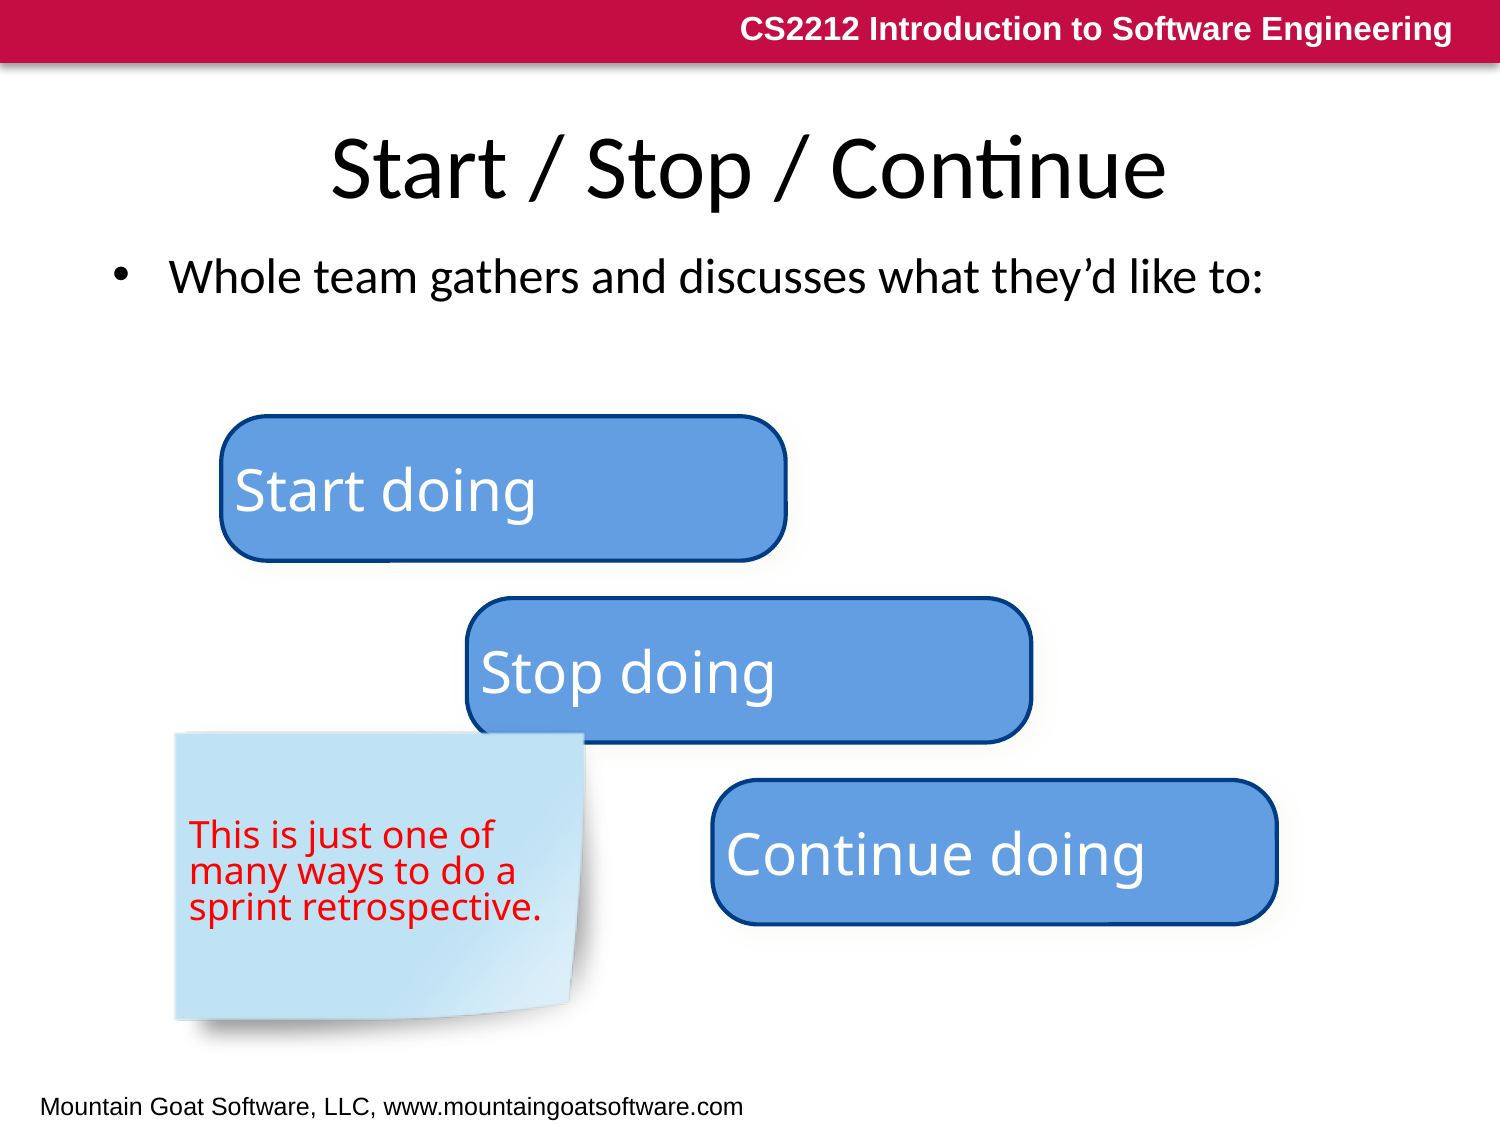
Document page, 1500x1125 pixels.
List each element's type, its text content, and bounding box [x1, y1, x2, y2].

picture [0, 0, 1500, 63]
text_box Stop doing [466, 598, 1032, 743]
text_box Continue doing [712, 780, 1277, 925]
text_box Tasks [264, 414, 793, 443]
list Whole team gathers and discusses what they’d like to: [50, 236, 1448, 443]
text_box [164, 715, 623, 1063]
text_box Mountain Goat Software, LLC, www.mountaingoatsoftware.com [25, 1082, 761, 1125]
title Start / Stop / Continue [112, 99, 1388, 236]
text_box Start doing [221, 416, 786, 561]
